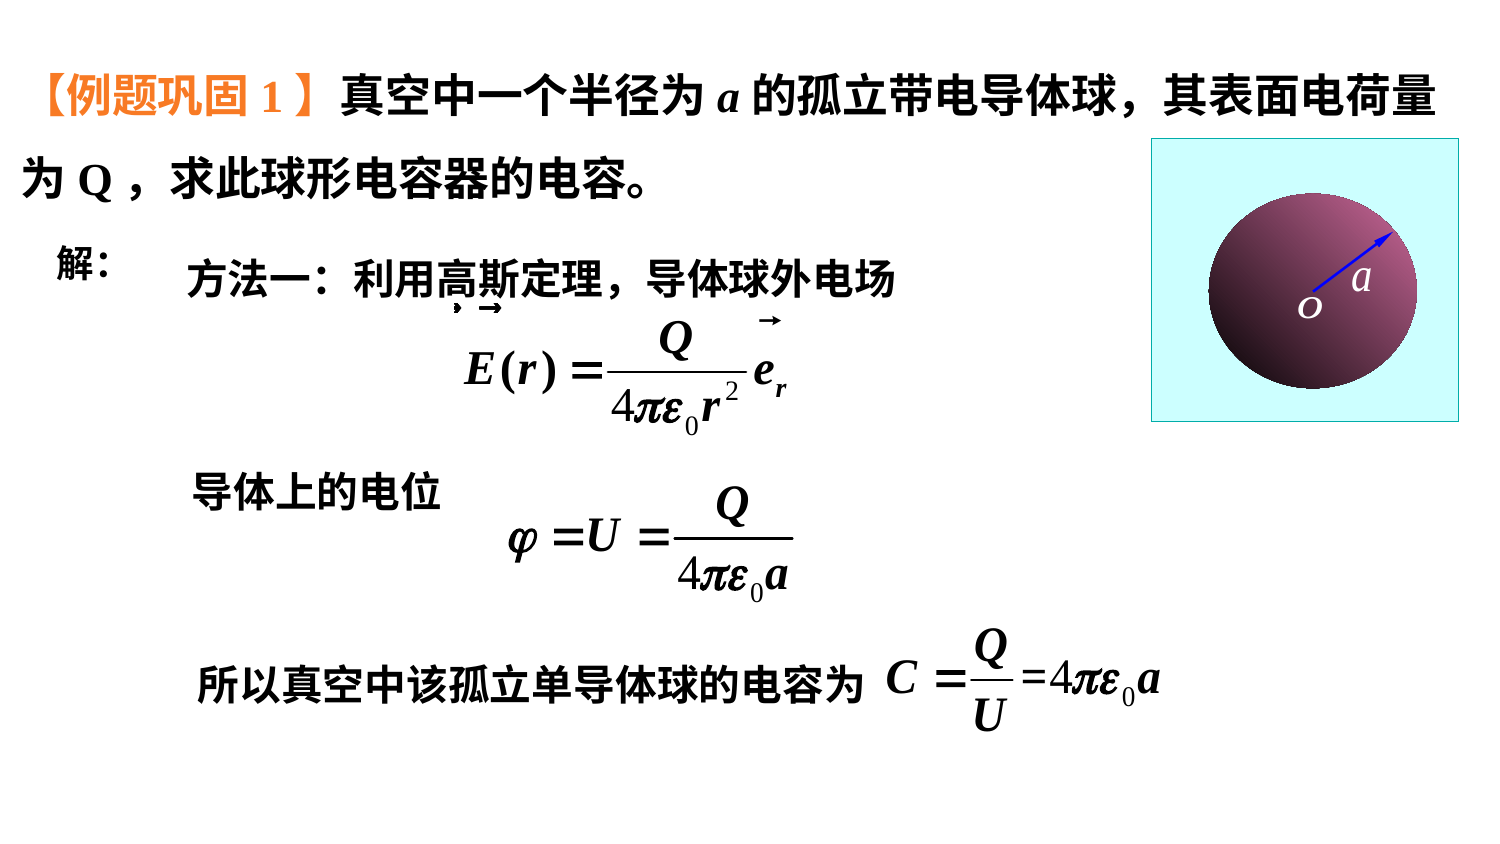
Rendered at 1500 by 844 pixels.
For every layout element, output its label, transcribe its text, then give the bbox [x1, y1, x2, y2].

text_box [501, 468, 802, 614]
text_box 解： [42, 232, 147, 293]
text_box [170, 220, 1174, 446]
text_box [879, 610, 1172, 744]
text_box 【例题巩固1】真空中一个半径为a的孤立带电导体球，其表面电荷量为Q，求此球形电容器的电容。 [5, 32, 1489, 212]
text_box 所以真空中该孤立单导体球的电容为 [183, 626, 874, 716]
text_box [1151, 138, 1459, 422]
text_box 导体上的电位 [176, 433, 1500, 524]
